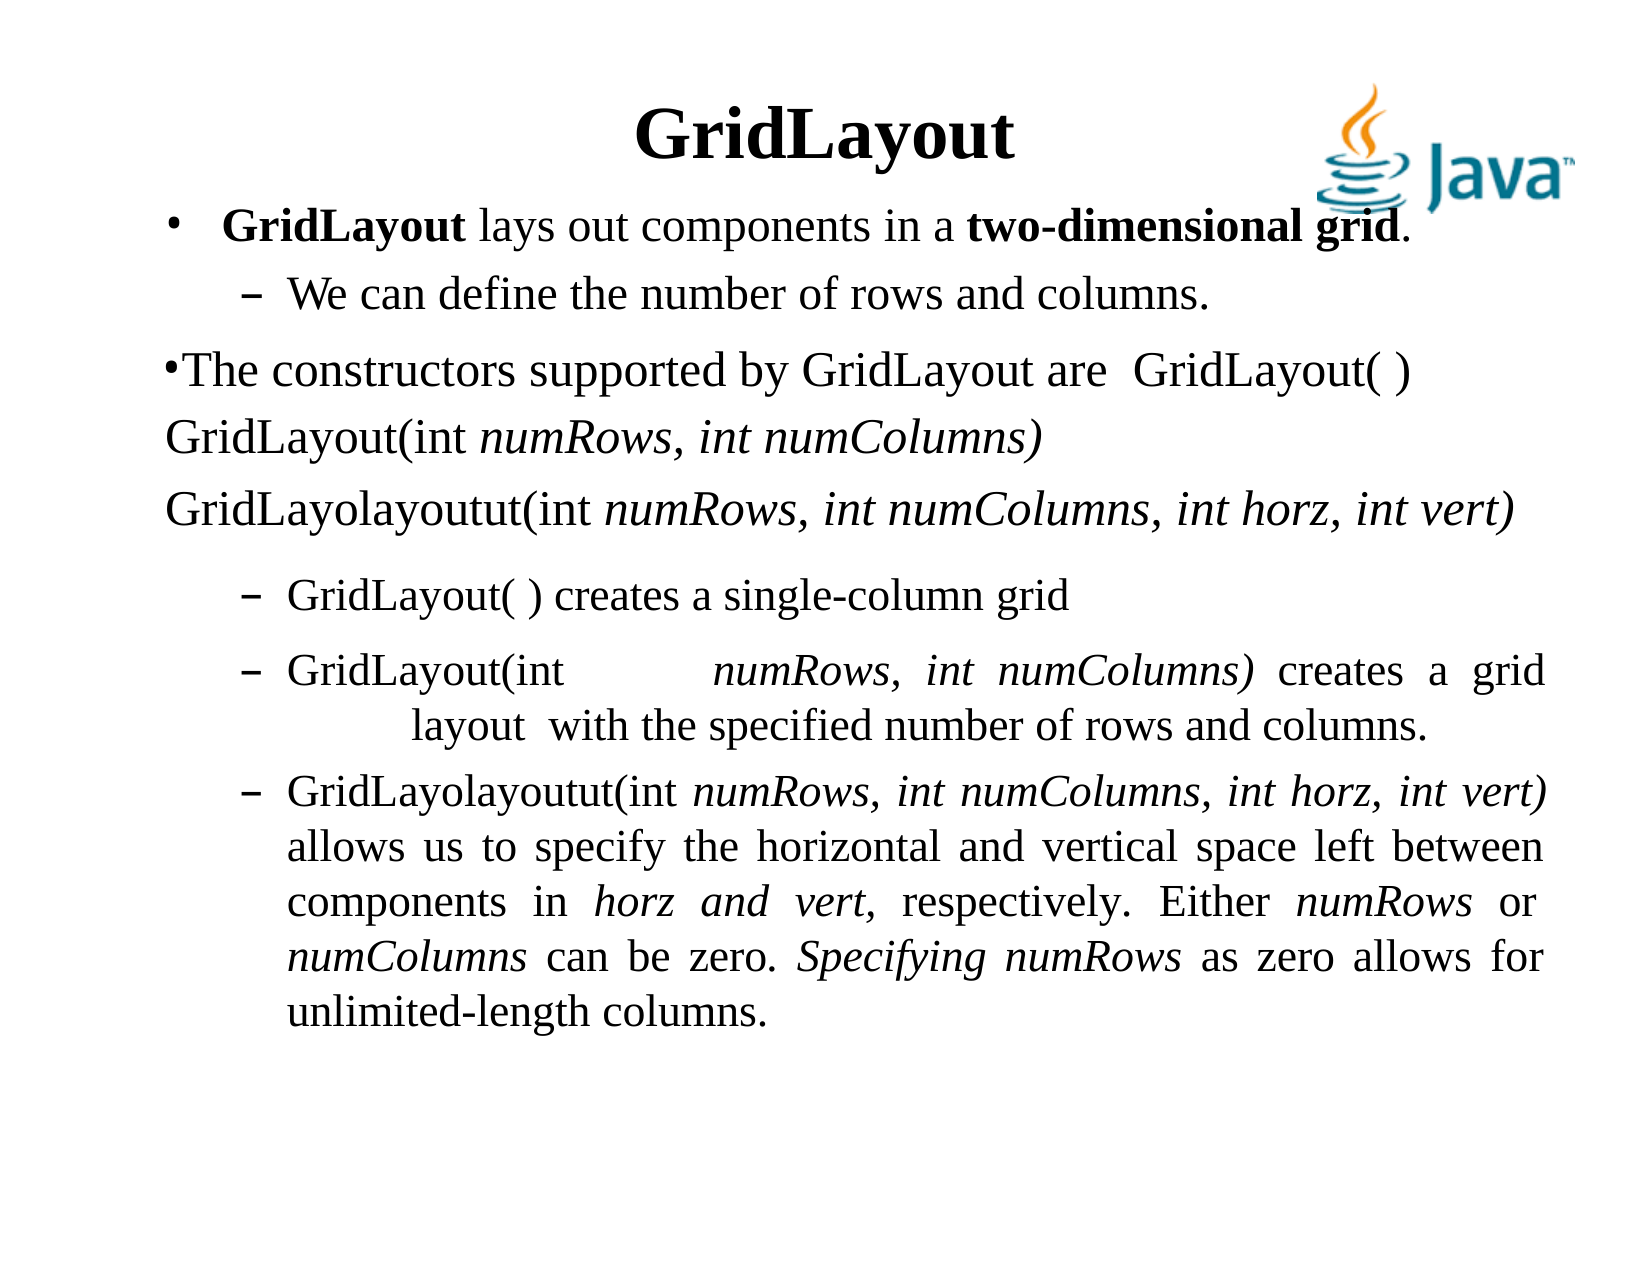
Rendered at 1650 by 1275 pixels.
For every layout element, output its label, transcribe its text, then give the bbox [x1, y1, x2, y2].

picture [1317, 82, 1575, 214]
title GridLayout [631, 81, 1019, 179]
text_box GridLayout lays out components in a two-dimensional grid. We can define the number of rows and columns. The constructors supported by GridLayout are GridLayout( ) GridLayout(int numRows, int numColumns) GridLayolayoutut(int numRows, int numColumns, int horz, int vert) GridLayout( ) creates a single-column grid GridLayout(int numRows, int numColumns) creates a grid layout with the specified number of rows and columns. GridLayolayoutut(int numRows, int numColumns, int horz, int vert) allows us to specify the horizontal and vertical space left between components in horz and vert, respectively. Either numRows or numColumns can be zero. Specifying numRows as zero allows for unlimited-length columns. [162, 179, 1562, 1036]
